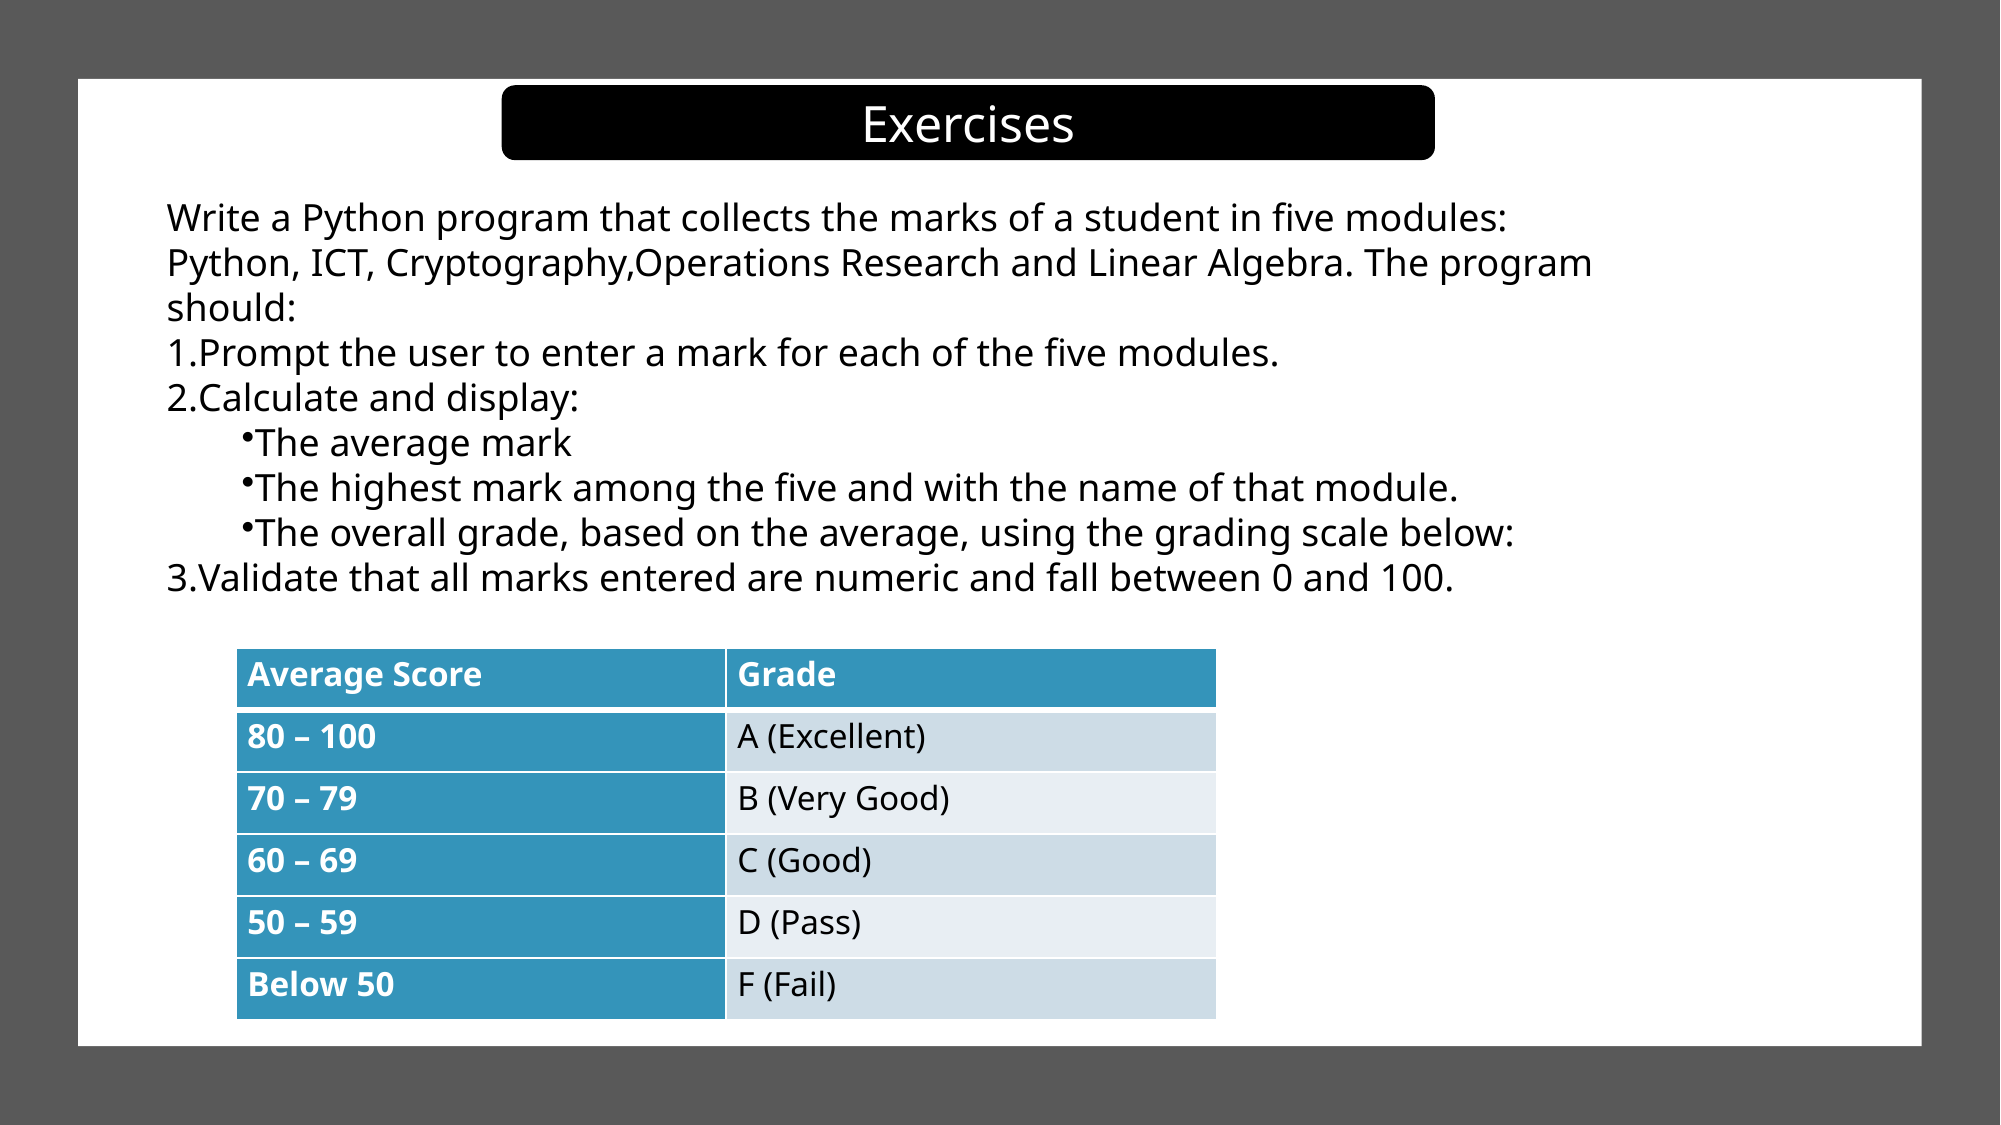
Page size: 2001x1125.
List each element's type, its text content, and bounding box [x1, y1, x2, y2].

table_cell 70 – 79 [237, 773, 725, 833]
table_cell 80 – 100 [237, 713, 725, 771]
table_cell B (Very Good) [727, 773, 1216, 833]
table_cell F (Fail) [727, 959, 1216, 1019]
table_header Grade [727, 649, 1216, 707]
table_cell Below 50 [237, 959, 725, 1019]
text_box [77, 77, 1923, 1048]
text_box [0, 0, 2000, 1125]
table_cell C (Good) [727, 835, 1216, 895]
text_box Exercises [501, 85, 1435, 161]
table_cell 60 – 69 [237, 835, 725, 895]
text_box Write a Python program that collects the marks of a student in five modules: Python, ICT, Cryptography,Operations Research and Linear Algebra. The program should: Prompt the user to enter a mark for each of the five modules. Calculate and display: The average mark The highest mark among the five and with the name of that module. The overall grade, based on the average, using the grading scale below: Validate that all marks entered are numeric and fall between 0 and 100. [151, 186, 1677, 607]
table_cell 50 – 59 [237, 897, 725, 957]
table_header Average Score [237, 649, 725, 707]
table_cell D (Pass) [727, 897, 1216, 957]
table_cell A (Excellent) [727, 713, 1216, 771]
